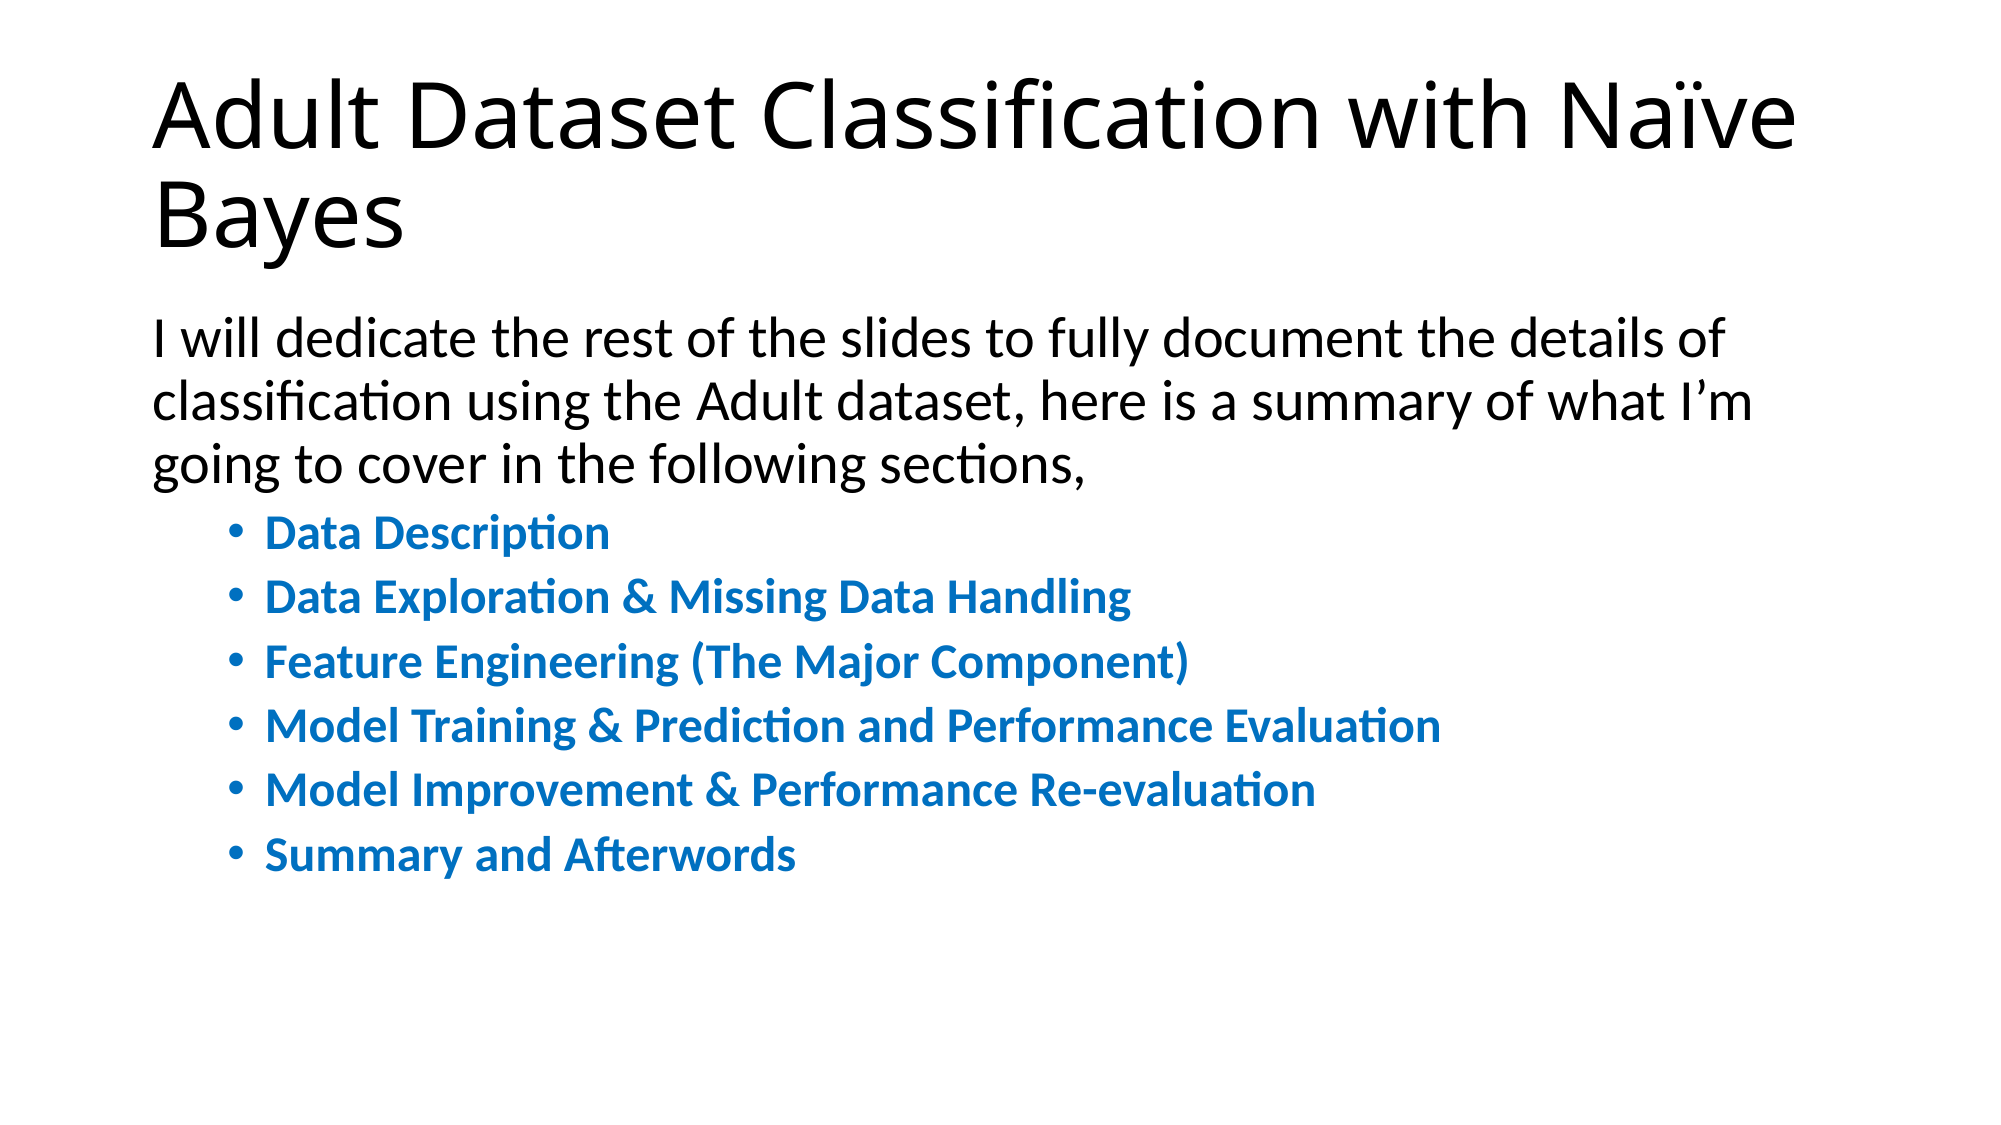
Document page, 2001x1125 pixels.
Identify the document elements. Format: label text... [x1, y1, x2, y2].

list I will dedicate the rest of the slides to fully document the details of classification using the Adult dataset, here is a summary of what I’m going to cover in the following sections, Data Description Data Exploration & Missing Data Handling Feature Engineering (The Major Component) Model Training & Prediction and Performance Evaluation Model Improvement & Performance Re-evaluation Summary and Afterwords [137, 299, 1863, 1014]
title Adult Dataset Classification with Naïve Bayes [137, 59, 1863, 278]
